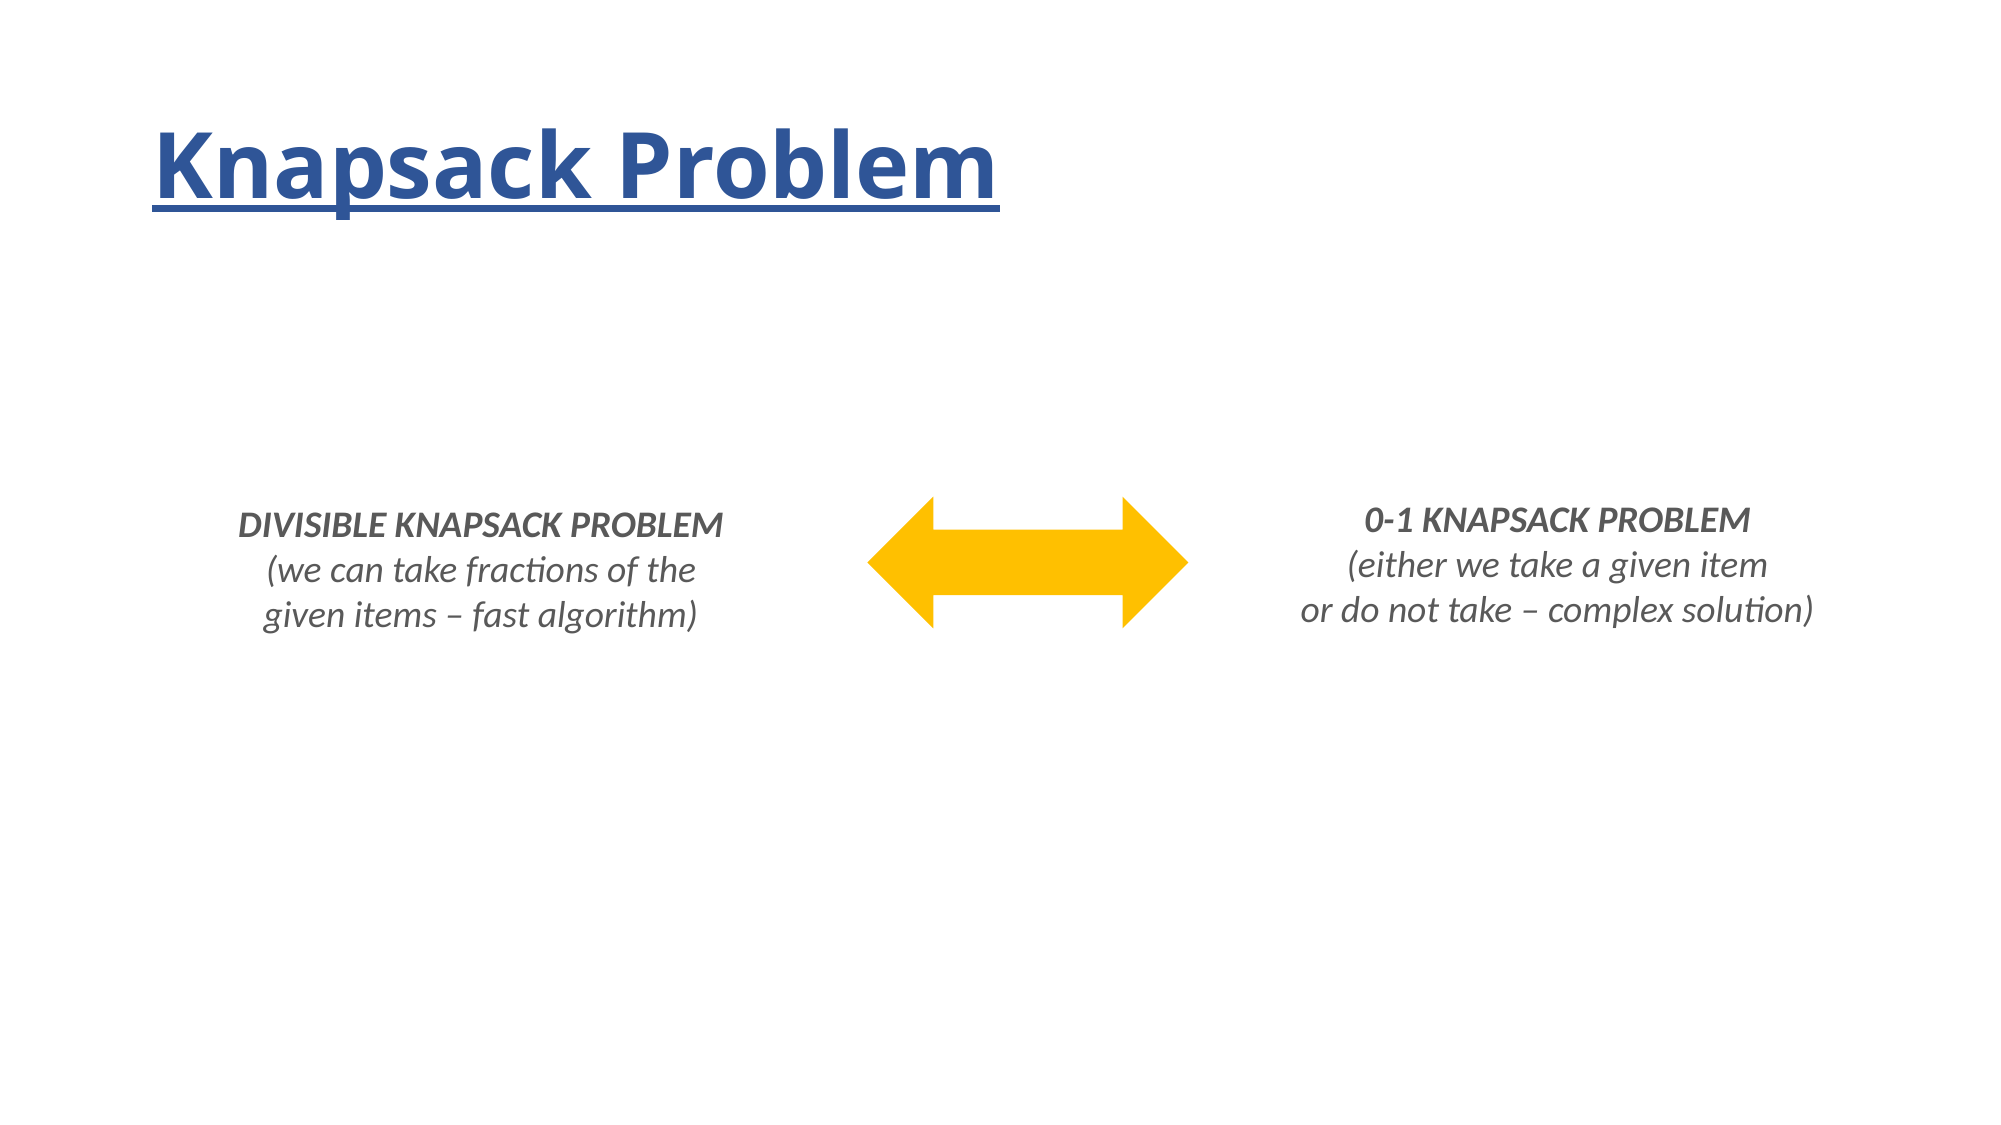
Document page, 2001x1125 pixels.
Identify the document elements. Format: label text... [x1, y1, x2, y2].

title Knapsack Problem [137, 59, 1863, 278]
text_box [867, 496, 1189, 629]
text_box 0-1 KNAPSACK PROBLEM (either we take a given item or do not take – complex solution) [1285, 487, 1830, 638]
text_box DIVISIBLE KNAPSACK PROBLEM (we can take fractions of the given items – fast algorithm) [223, 492, 739, 642]
